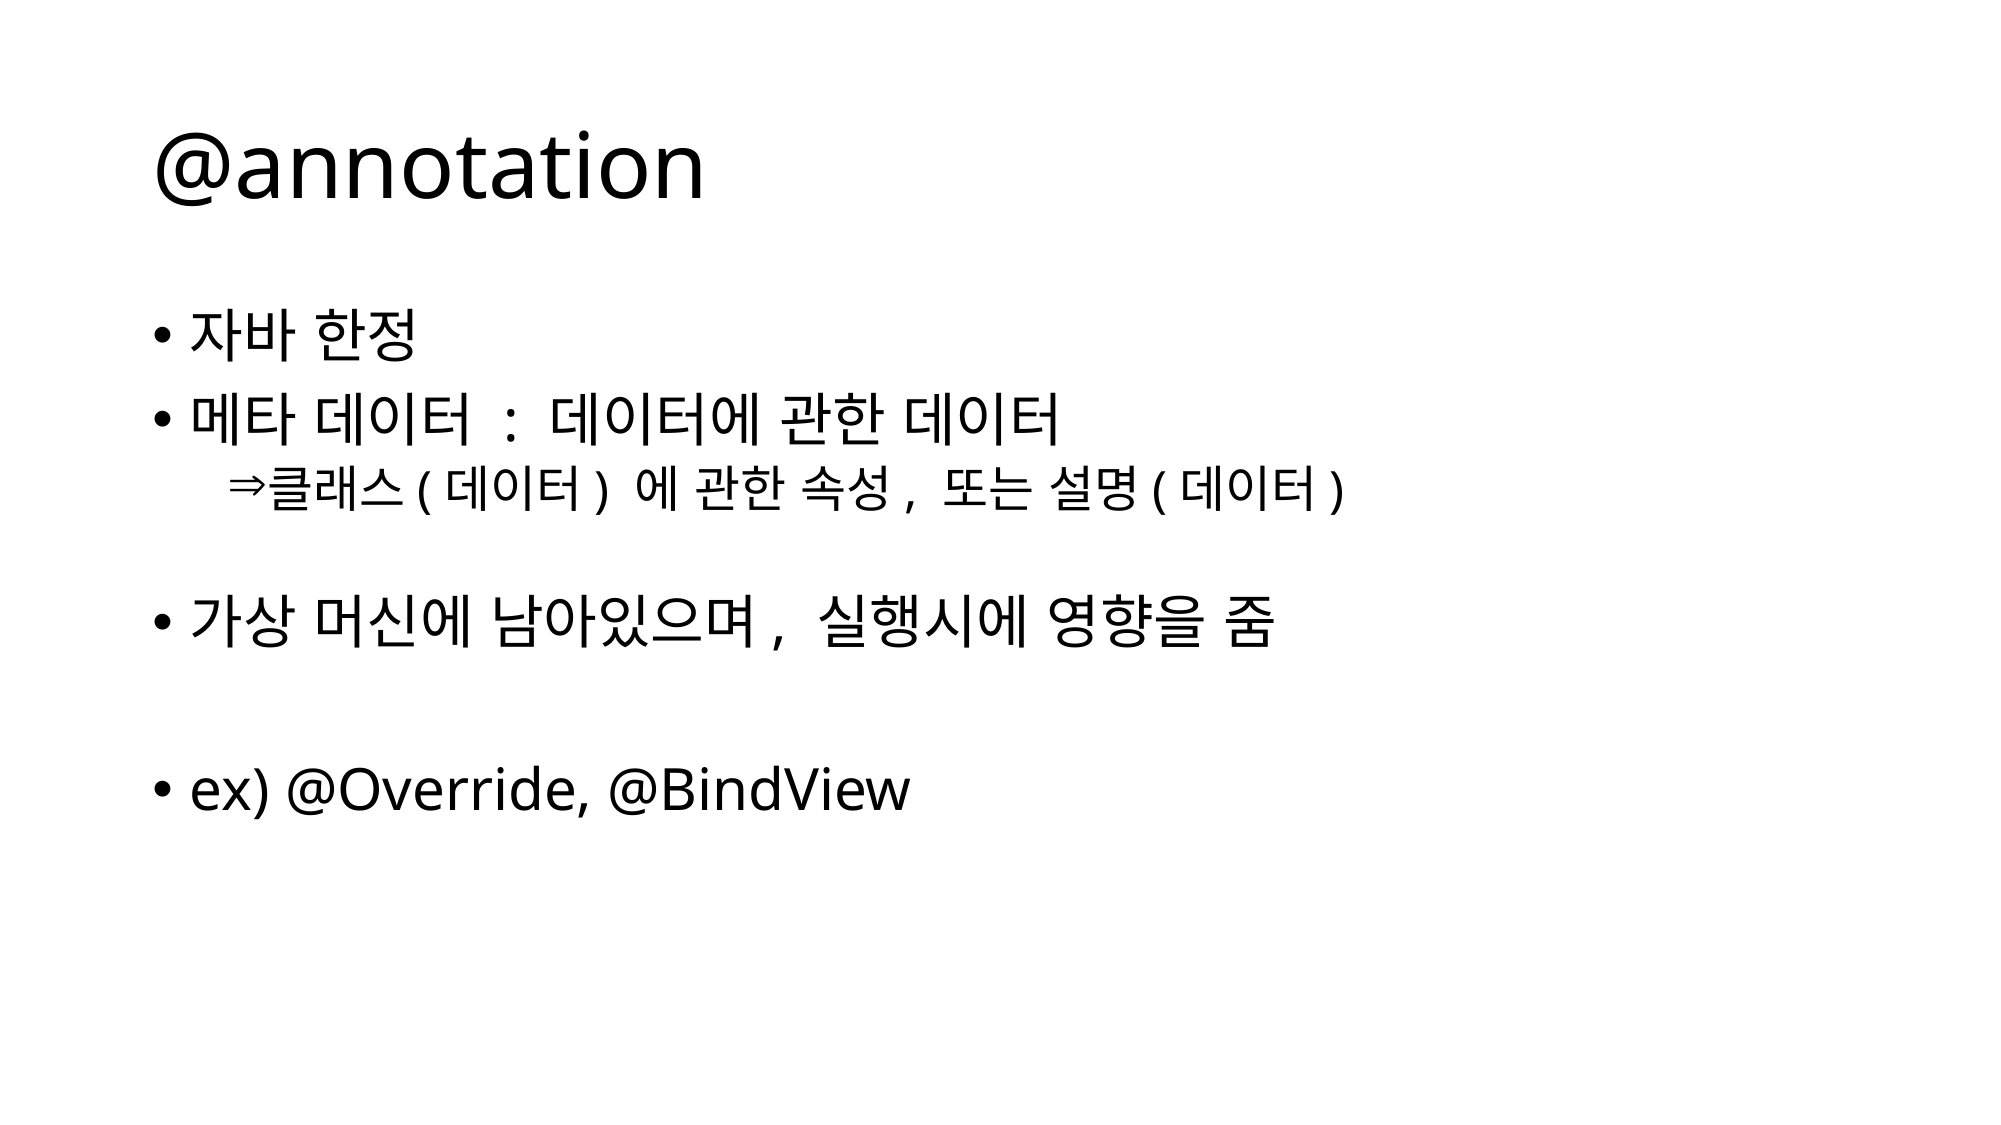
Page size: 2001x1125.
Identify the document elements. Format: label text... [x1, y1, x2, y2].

title @annotation [137, 59, 1863, 278]
list 자바 한정 메타 데이터 : 데이터에 관한 데이터 클래스(데이터) 에 관한 속성, 또는 설명(데이터) 가상 머신에 남아있으며, 실행시에 영향을 줌 ex) @Override, @BindView [137, 299, 1863, 1014]
